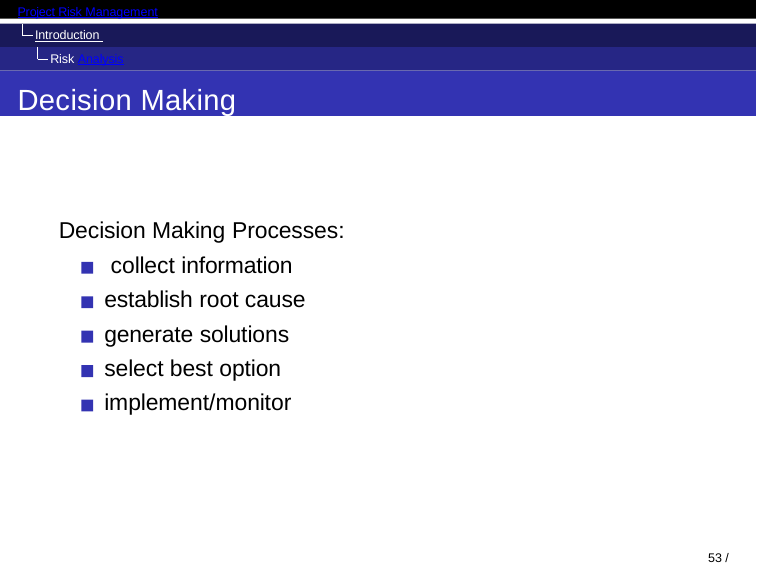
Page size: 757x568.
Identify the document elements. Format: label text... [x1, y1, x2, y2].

text_box Introduction Risk Analysis [33, 16, 127, 66]
text_box [0, 23, 33, 47]
slide_number 64 / 98 [701, 548, 746, 568]
text_box Decision Making [0, 70, 756, 116]
text_box Decision Making Processes: collect information establish root cause generate solutions select best option implement/monitor [56, 207, 347, 416]
text_box Project Risk Management [0, 0, 756, 19]
text_box [127, 23, 756, 47]
text_box [0, 47, 756, 70]
